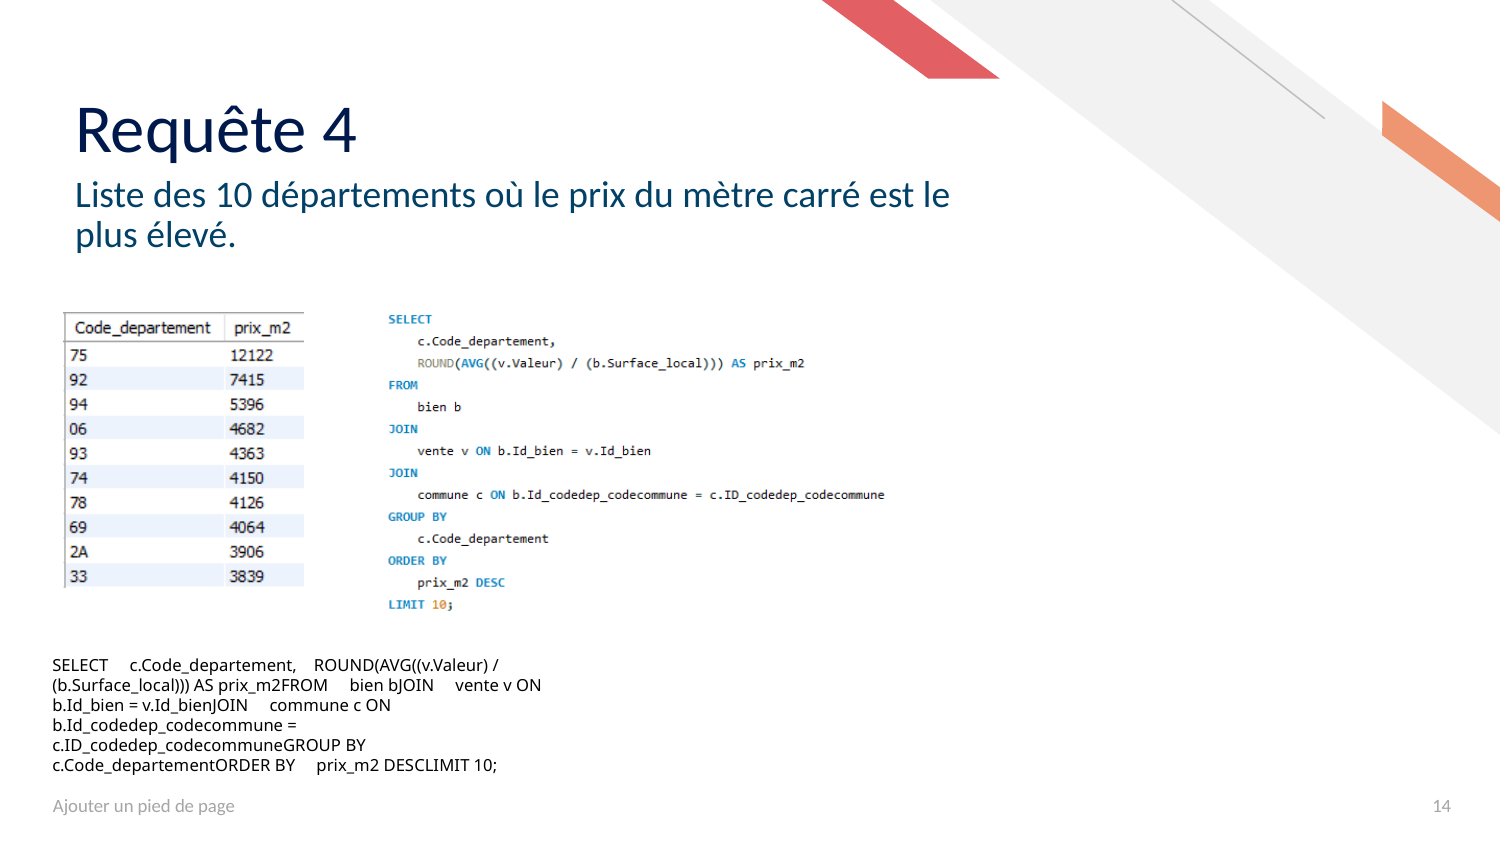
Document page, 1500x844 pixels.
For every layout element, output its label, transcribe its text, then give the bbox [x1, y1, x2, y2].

list Liste des 10 départements où le prix du mètre carré est le plus élevé. [64, 169, 971, 245]
picture [63, 311, 304, 591]
text_box [63, 275, 1209, 774]
text_box SELECT c.Code_departement, ROUND(AVG((v.Valeur) / (b.Surface_local))) AS prix_m2FROM bien bJOIN vente v ON b.Id_bien = v.Id_bienJOIN commune c ON b.Id_codedep_codecommune = c.ID_codedep_codecommuneGROUP BY c.Code_departementORDER BY prix_m2 DESCLIMIT 10; [37, 647, 595, 783]
title Requête 4 [63, 25, 1090, 167]
slide_number 14 [1371, 782, 1463, 827]
picture [382, 311, 891, 616]
footer Ajouter un pied de page [41, 783, 548, 827]
